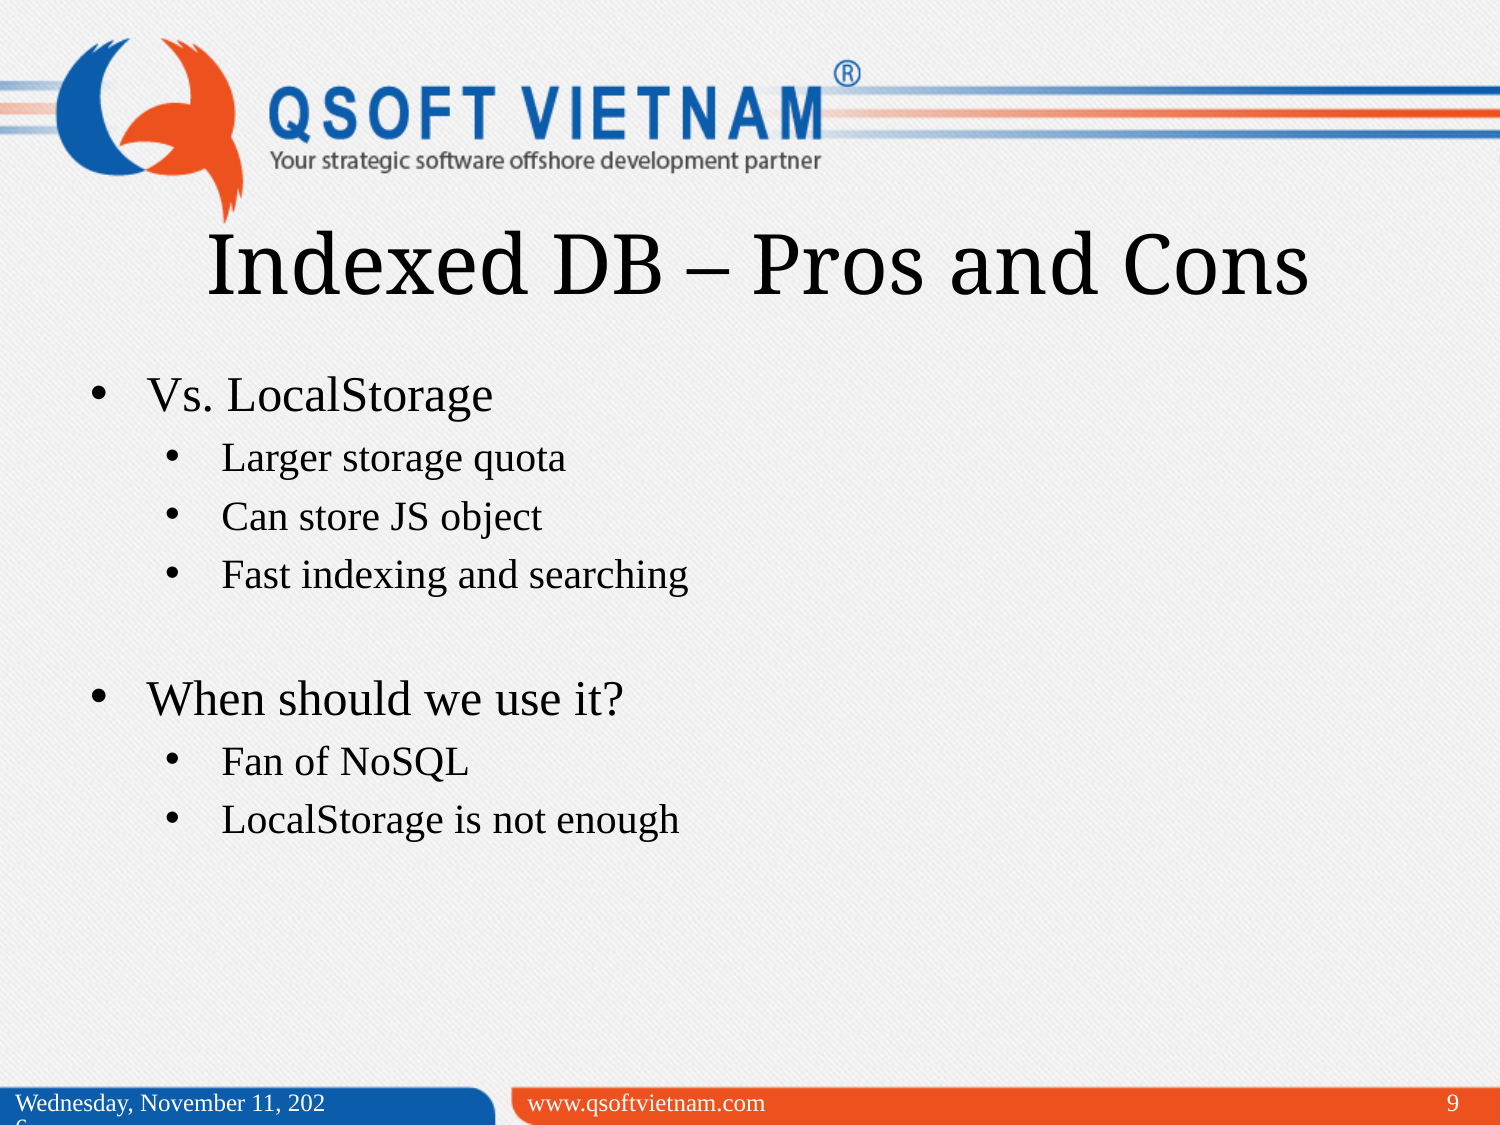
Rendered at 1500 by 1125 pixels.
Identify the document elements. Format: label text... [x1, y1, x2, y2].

slide_number 9 [1124, 1071, 1475, 1125]
footer www.qsoftvietnam.com [512, 1071, 988, 1125]
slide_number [0, 1071, 350, 1125]
text_box Vs. LocalStorage Larger storage quota Can store JS object Fast indexing and searching When should we use it? Fan of NoSQL LocalStorage is not enough [74, 354, 1425, 1035]
picture [0, 0, 1500, 1125]
text_box Indexed DB – Pros and Cons [43, 167, 1475, 355]
